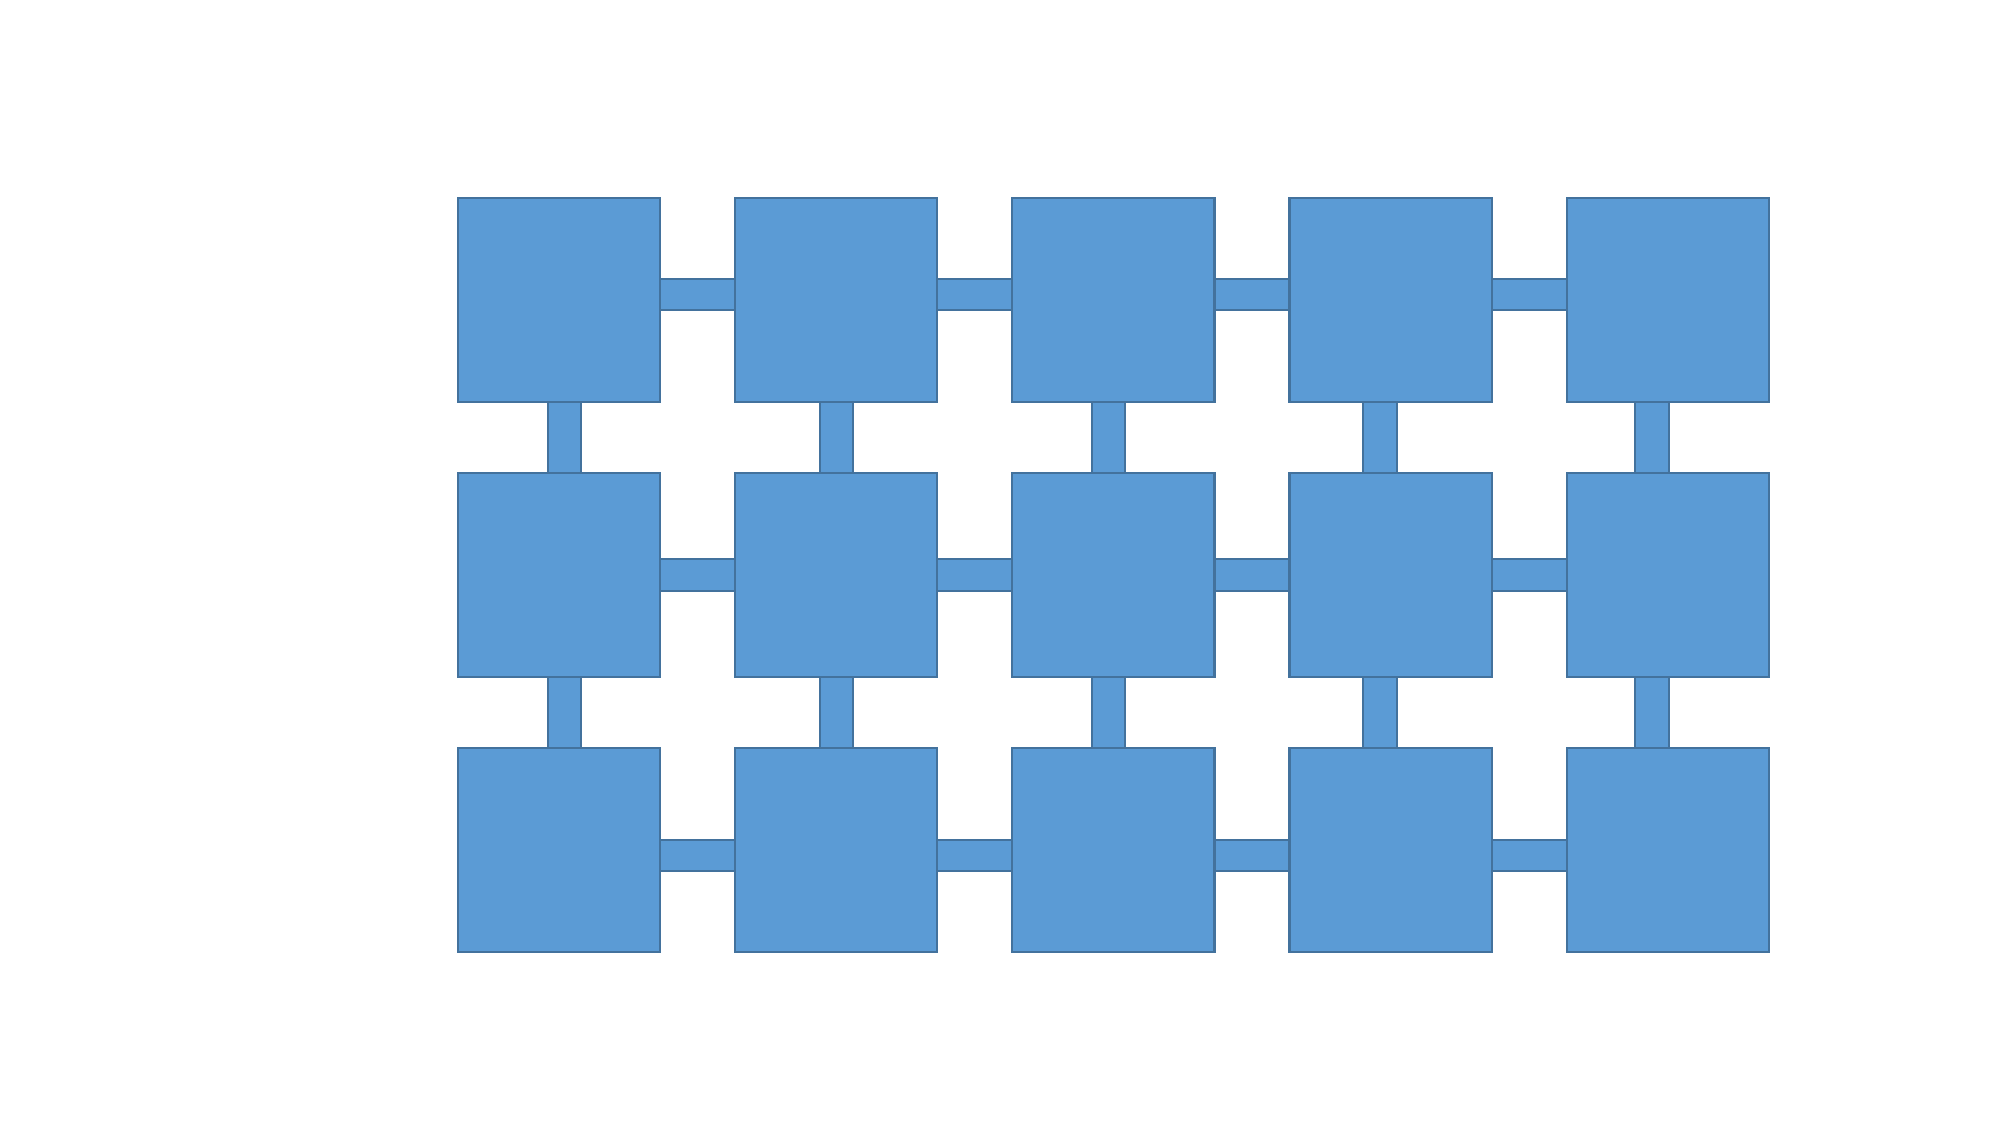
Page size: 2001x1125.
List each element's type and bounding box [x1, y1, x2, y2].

text_box [659, 558, 736, 592]
text_box [547, 401, 582, 474]
text_box [1288, 747, 1493, 953]
text_box [819, 676, 854, 749]
text_box [1011, 472, 1216, 678]
text_box [1566, 197, 1770, 403]
text_box [457, 197, 661, 403]
text_box [1091, 676, 1126, 749]
text_box [734, 747, 938, 953]
text_box [1213, 839, 1291, 872]
text_box [1491, 278, 1568, 311]
text_box [659, 839, 736, 872]
text_box [1362, 401, 1398, 474]
text_box [1566, 472, 1770, 678]
text_box [1288, 197, 1493, 403]
text_box [936, 558, 1013, 592]
text_box [734, 472, 938, 678]
text_box [1213, 278, 1291, 311]
text_box [1213, 558, 1291, 592]
text_box [1634, 676, 1670, 749]
text_box [547, 676, 582, 749]
text_box [1011, 747, 1216, 953]
text_box [1566, 747, 1770, 953]
text_box [659, 278, 736, 311]
text_box [936, 278, 1013, 311]
text_box [1634, 401, 1670, 474]
text_box [1091, 401, 1126, 474]
text_box [1011, 197, 1216, 403]
text_box [457, 747, 661, 953]
text_box [936, 839, 1013, 872]
text_box [819, 401, 854, 474]
text_box [1491, 839, 1568, 872]
text_box [1362, 676, 1398, 749]
text_box [1491, 558, 1568, 592]
text_box [457, 472, 661, 678]
text_box [1288, 472, 1493, 678]
text_box [734, 197, 938, 403]
